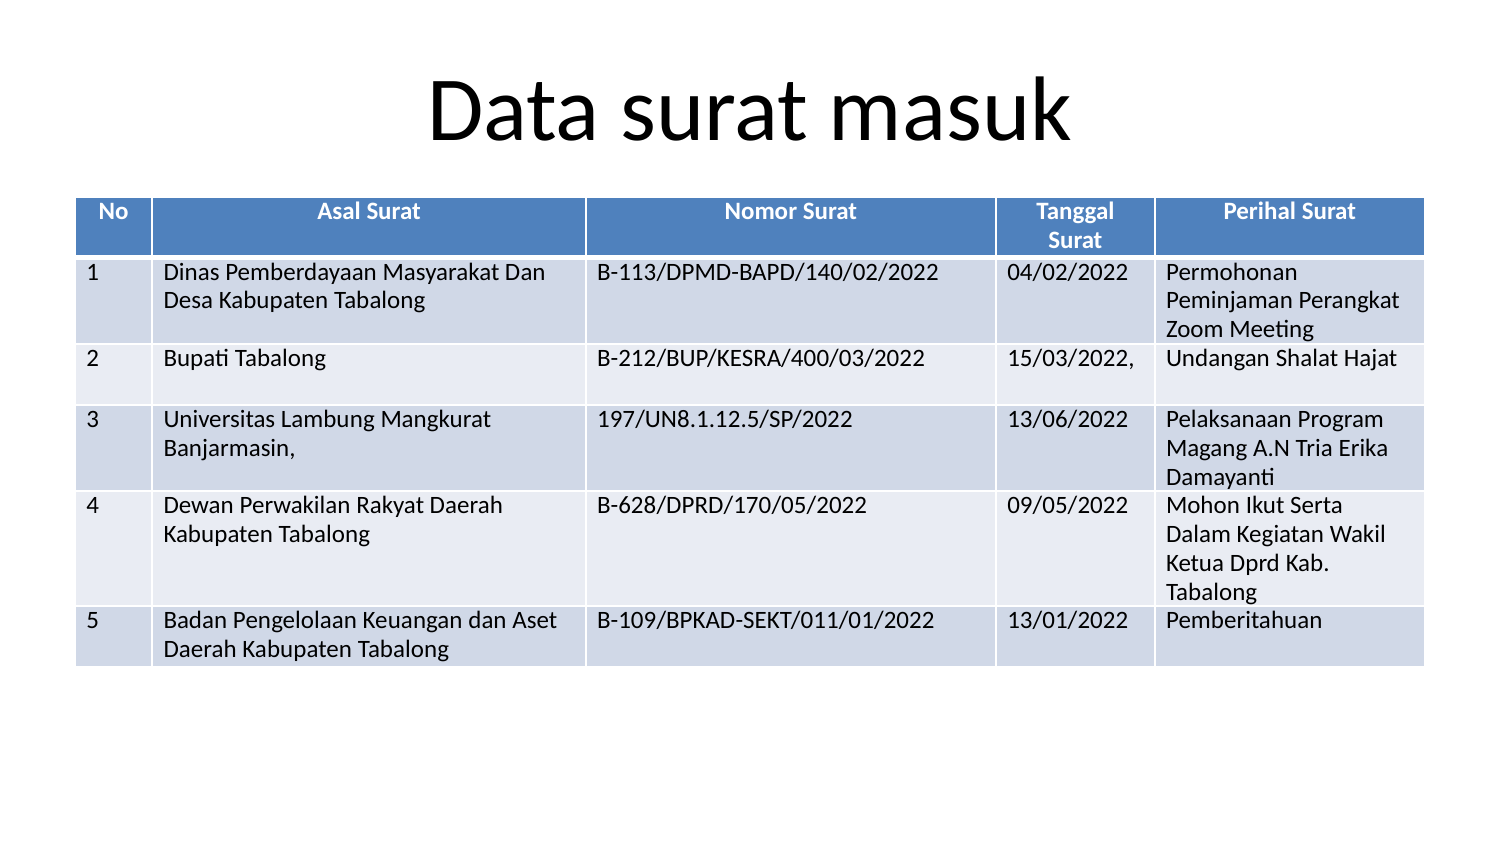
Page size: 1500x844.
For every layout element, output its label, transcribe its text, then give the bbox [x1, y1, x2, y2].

table_cell 5 [76, 607, 151, 666]
table_cell Undangan Shalat Hajat [1156, 345, 1424, 404]
table_cell Bupati Tabalong [153, 345, 585, 404]
text_box [10, 0, 1467, 844]
table_cell 13/01/2022 [997, 607, 1154, 666]
table_header Asal Surat [153, 198, 585, 255]
table_cell Mohon Ikut Serta Dalam Kegiatan Wakil Ketua Dprd Kab. Tabalong [1156, 492, 1424, 605]
table_cell B-628/DPRD/170/05/2022 [587, 492, 995, 605]
table_cell Badan Pengelolaan Keuangan dan Aset Daerah Kabupaten Tabalong [153, 607, 585, 666]
table_cell 15/03/2022, [997, 345, 1154, 404]
table_cell B-113/DPMD-BAPD/140/02/2022 [587, 260, 995, 343]
table_cell B-109/BPKAD-SEKT/011/01/2022 [587, 607, 995, 666]
table_cell 2 [76, 345, 151, 404]
table_header Perihal Surat [1156, 198, 1424, 255]
table_cell Pelaksanaan Program Magang A.N Tria Erika Damayanti [1156, 406, 1424, 490]
table_cell 1 [76, 260, 151, 343]
table_cell Pemberitahuan [1156, 607, 1424, 666]
table_cell 04/02/2022 [997, 260, 1154, 343]
table_cell Dinas Pemberdayaan Masyarakat Dan Desa Kabupaten Tabalong [153, 260, 585, 343]
table_cell Dewan Perwakilan Rakyat Daerah Kabupaten Tabalong [153, 492, 585, 605]
table_cell 4 [76, 492, 151, 605]
table_cell 3 [76, 406, 151, 490]
table_cell 09/05/2022 [997, 492, 1154, 605]
table_header Nomor Surat [587, 198, 995, 255]
table_cell 13/06/2022 [997, 406, 1154, 490]
table_cell Universitas Lambung Mangkurat Banjarmasin, [153, 406, 585, 490]
table_header No [76, 198, 151, 255]
table_header Tanggal Surat [997, 198, 1154, 255]
table_cell Permohonan Peminjaman Perangkat Zoom Meeting [1156, 260, 1424, 343]
title Data surat masuk [75, 33, 1425, 175]
table_cell B-212/BUP/KESRA/400/03/2022 [587, 345, 995, 404]
table_cell 197/UN8.1.12.5/SP/2022 [587, 406, 995, 490]
